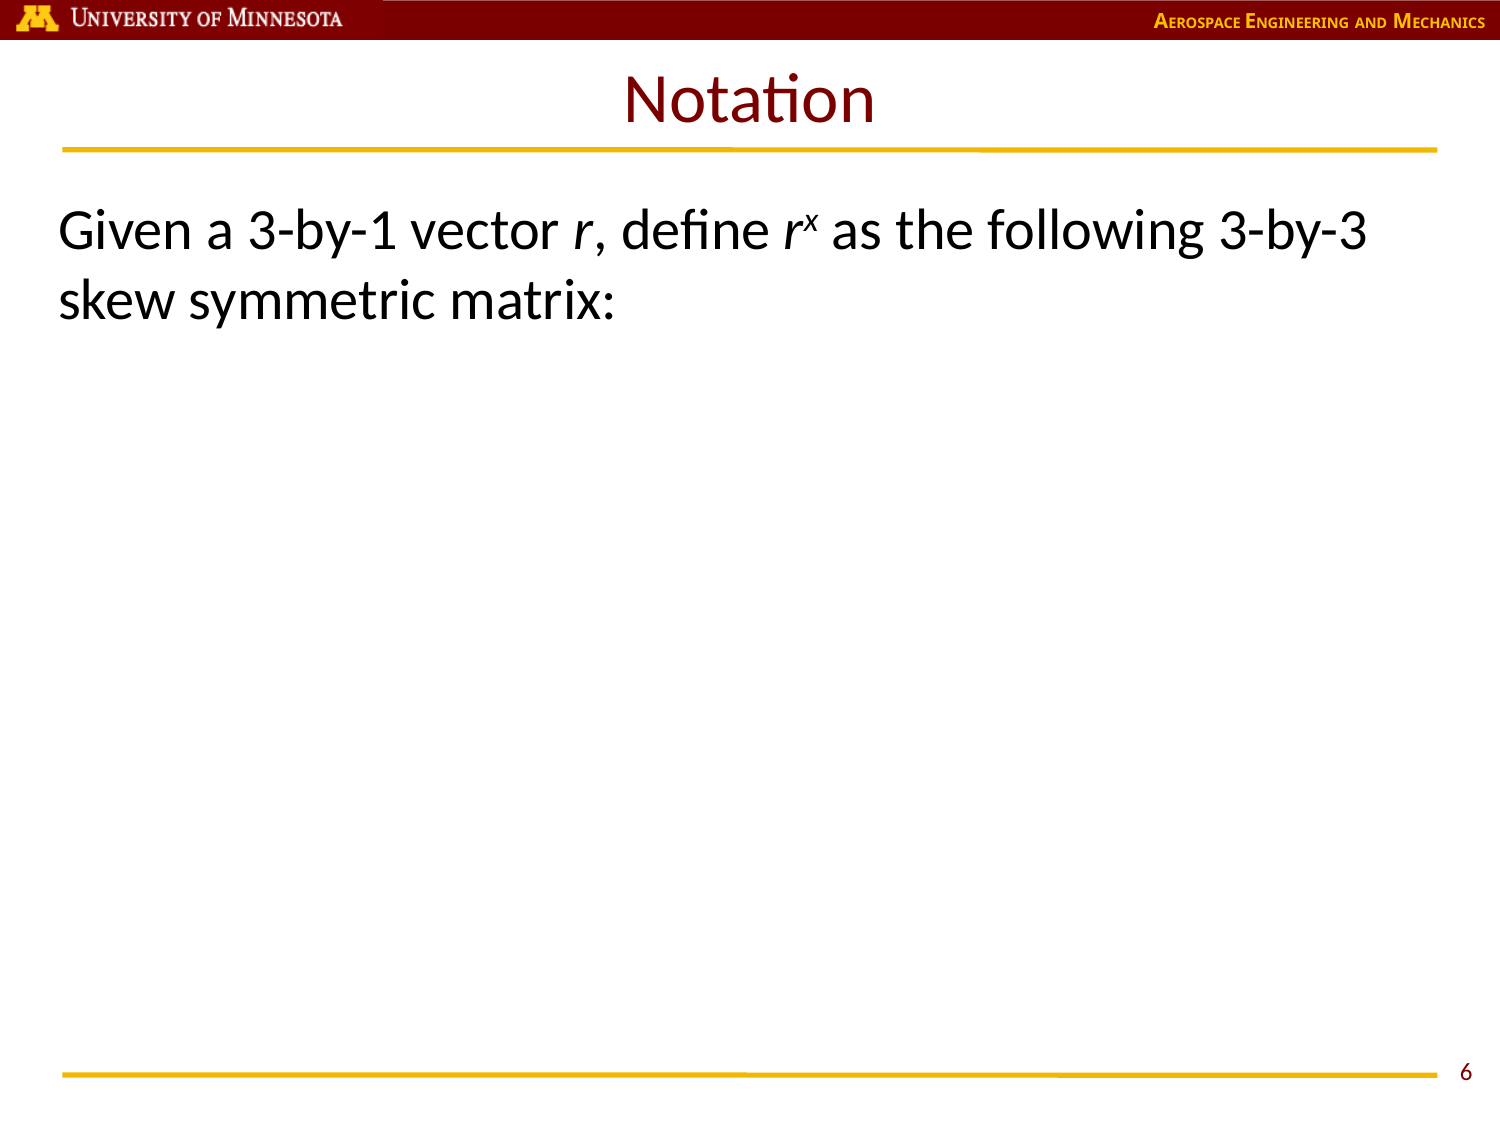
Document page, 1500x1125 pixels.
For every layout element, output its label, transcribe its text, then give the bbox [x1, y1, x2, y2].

picture [0, 0, 383, 38]
slide_number 6 [1137, 1040, 1488, 1100]
title Notation [75, 50, 1425, 138]
